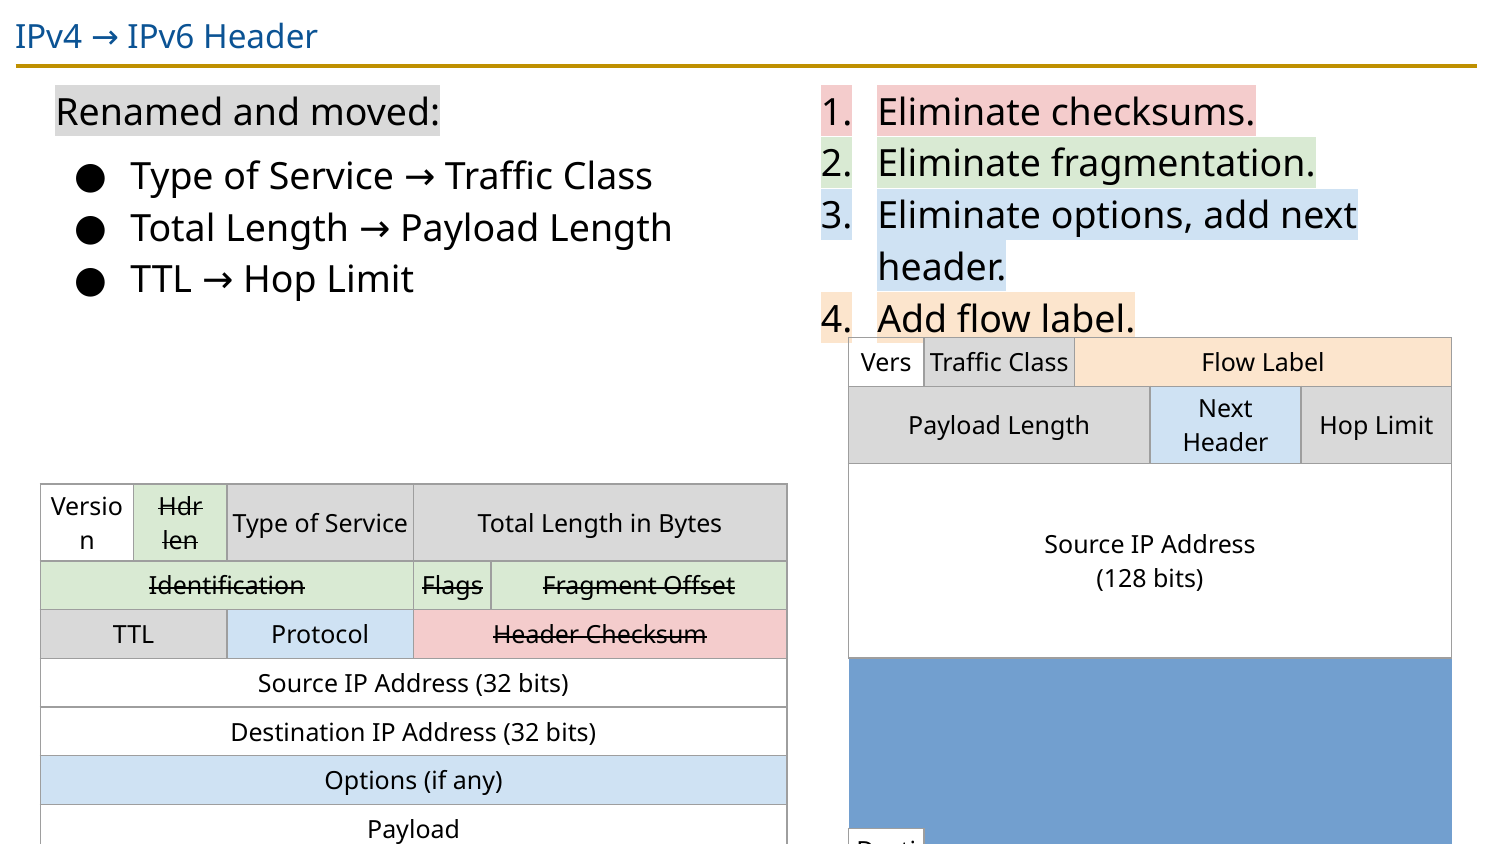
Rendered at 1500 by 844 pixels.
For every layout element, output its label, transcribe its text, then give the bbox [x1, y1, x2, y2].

title IPv4 → IPv6 Header [0, 0, 1398, 65]
table_cell Options (if any) [41, 756, 786, 804]
table_cell Destination IP Address (32 bits) [41, 708, 786, 755]
table_header Version [41, 485, 133, 560]
table_header Hdr len [134, 485, 226, 560]
table_cell Identification [41, 562, 413, 609]
table_cell Source IP Address (32 bits) [41, 659, 786, 706]
table_cell Header Checksum [414, 610, 786, 658]
table_cell Source IP Address (128 bits) [849, 464, 1451, 657]
table_header Type of Service [228, 485, 413, 560]
table_cell Payload Length [849, 387, 1149, 463]
table_header Total Length in Bytes [414, 485, 786, 560]
table_header Flow Label [1075, 338, 1451, 386]
table_header Vers [849, 338, 923, 386]
table_cell Next Header [1151, 387, 1300, 463]
list Renamed and moved: Type of Service → Traffic Class Total Length → Payload Length TTL → Hop Limit [40, 65, 768, 338]
table_cell Fragment Offset [492, 562, 786, 609]
table_cell Payload [41, 805, 786, 844]
table_cell Flags [414, 562, 490, 609]
table_cell TTL [41, 610, 226, 658]
table_header Traffic Class [925, 338, 1074, 386]
list Eliminate checksums. Eliminate fragmentation. Eliminate options, add next header. Add flow label. [787, 65, 1476, 315]
table_cell Protocol [228, 610, 413, 658]
table_cell Hop Limit [1302, 387, 1451, 463]
table_cell Destination Address (128 bits) [849, 829, 923, 844]
